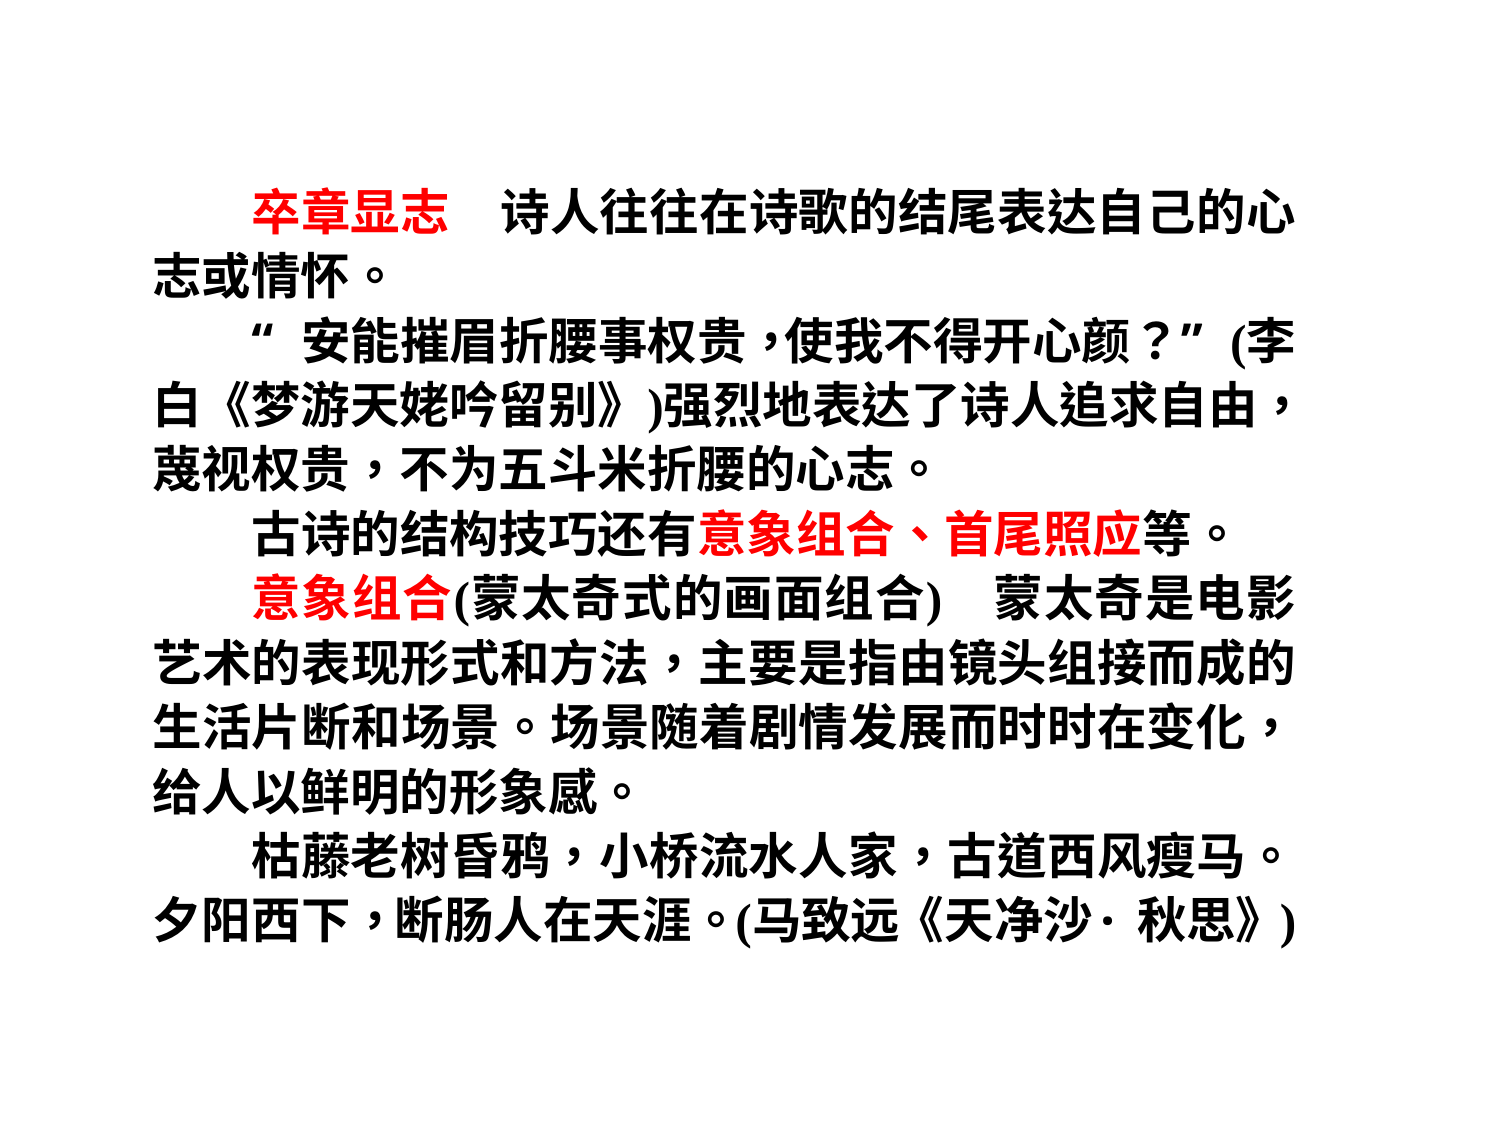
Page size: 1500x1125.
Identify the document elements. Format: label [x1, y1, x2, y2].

text_box [152, 180, 1299, 985]
